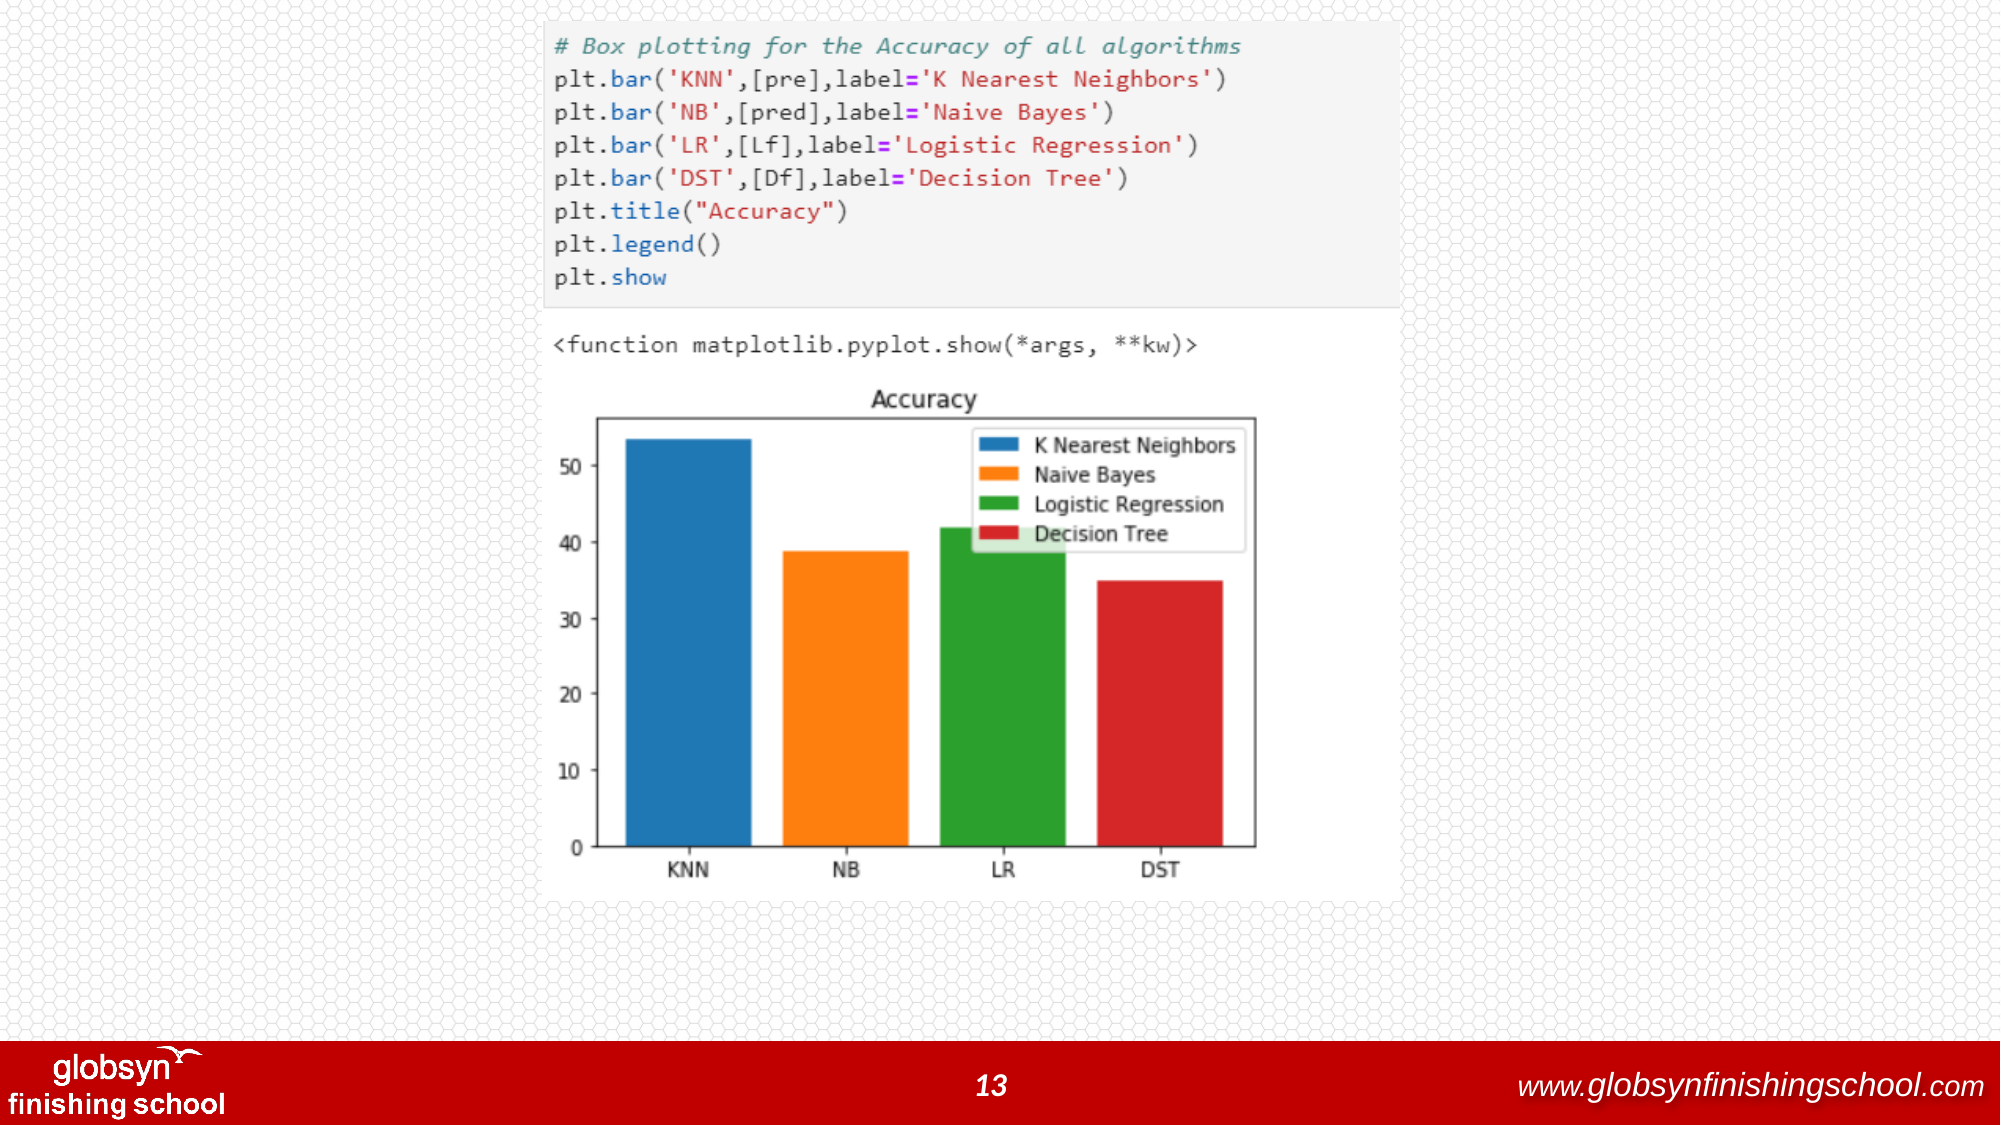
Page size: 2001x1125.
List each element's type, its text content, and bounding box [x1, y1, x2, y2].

text_box www.globsynfinishingschool.com [1500, 1041, 2000, 1125]
picture [0, 0, 2001, 1125]
text_box 13 [958, 1055, 1042, 1111]
text_box [229, 1040, 1503, 1125]
